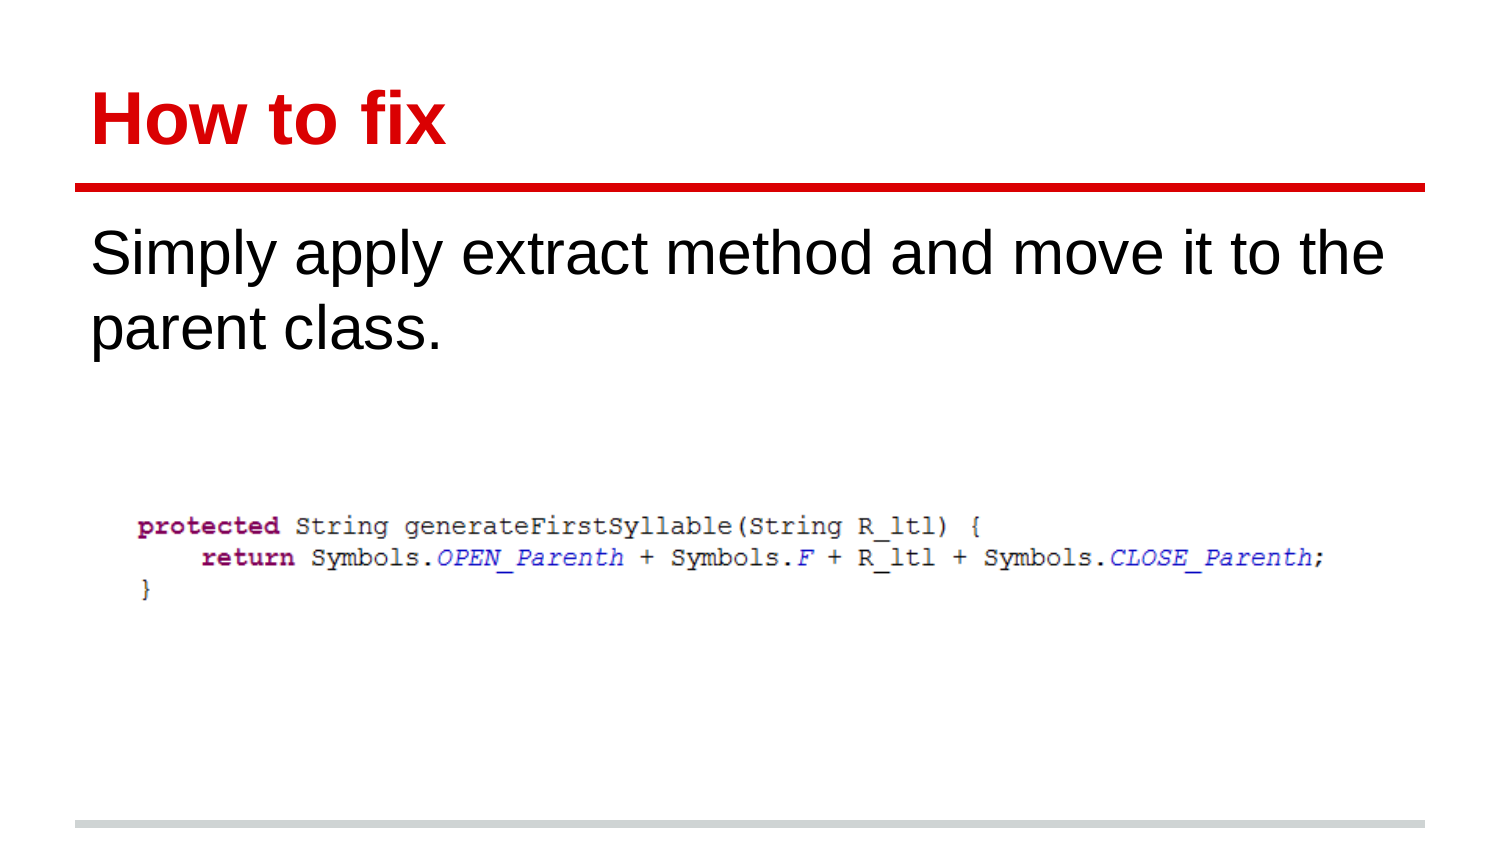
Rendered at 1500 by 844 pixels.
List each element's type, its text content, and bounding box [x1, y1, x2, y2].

list Simply apply extract method and move it to the parent class. [75, 196, 1425, 808]
title How to fix [75, 33, 1425, 175]
picture [131, 509, 1334, 614]
